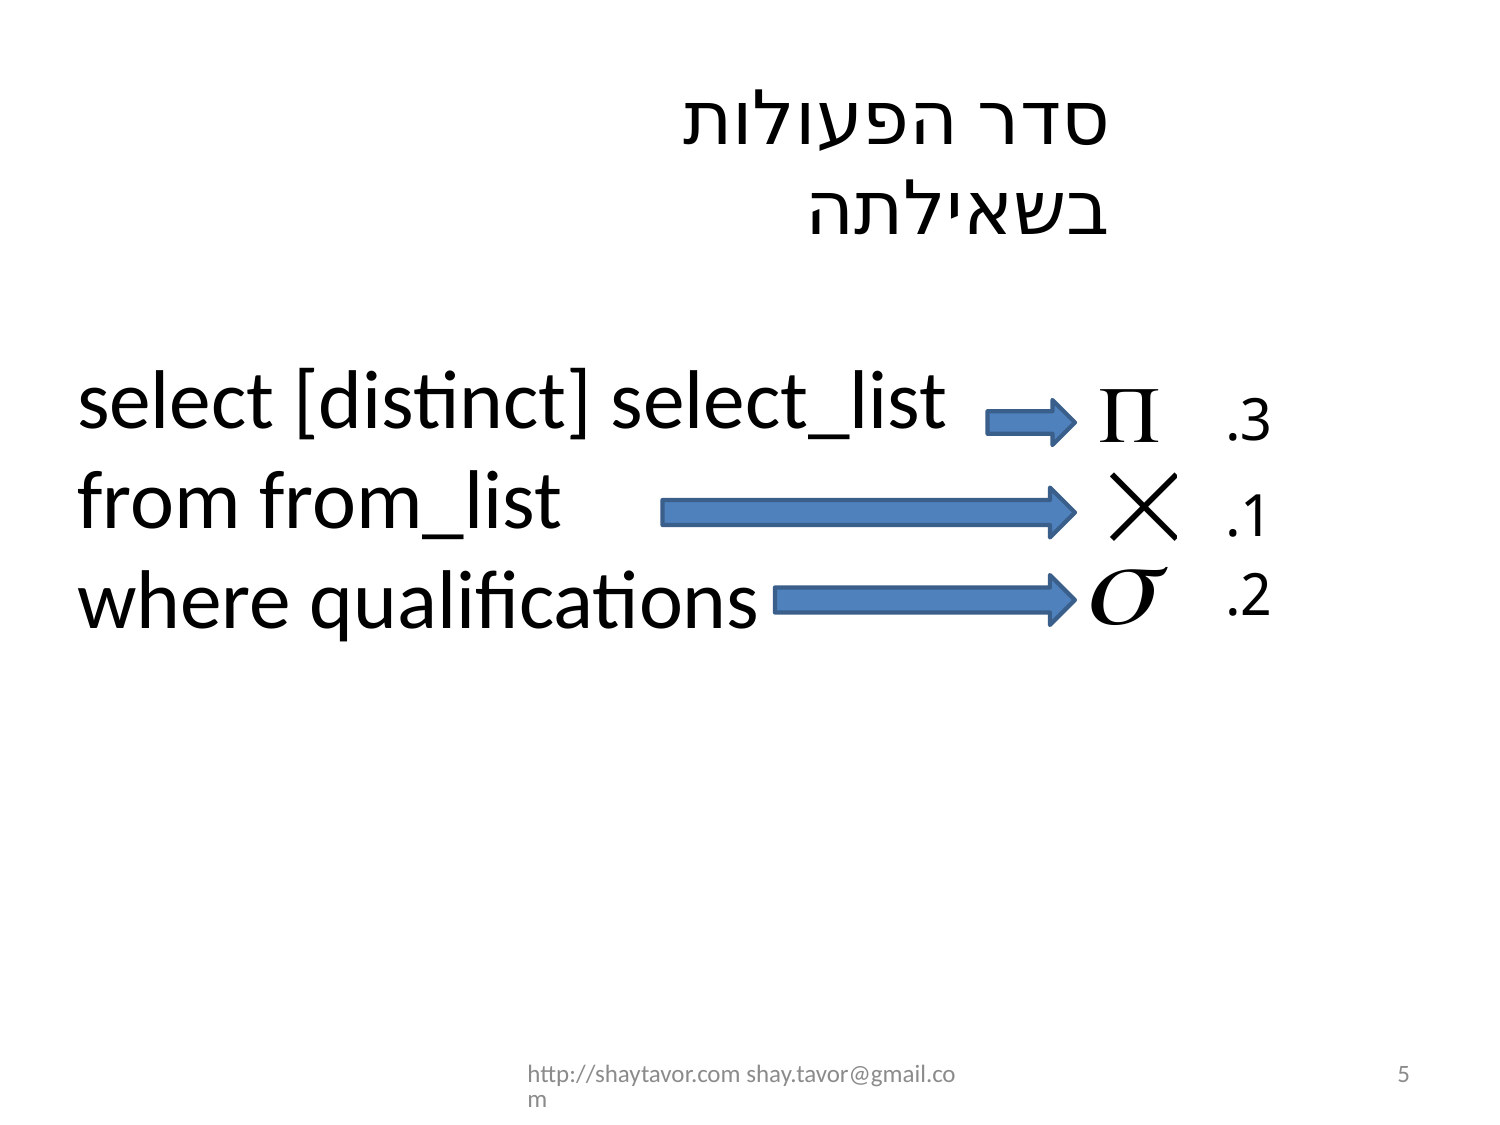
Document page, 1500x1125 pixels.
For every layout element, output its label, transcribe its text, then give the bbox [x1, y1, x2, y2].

text_box 2. [1196, 549, 1288, 635]
text_box סדר הפעולות בשאילתה [399, 62, 1125, 258]
footer http://shaytavor.com shay.tavor@gmail.com [512, 1042, 988, 1103]
text_box 3. [1176, 375, 1288, 460]
text_box [772, 573, 1067, 627]
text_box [1087, 462, 1177, 543]
text_box [660, 485, 1078, 540]
slide_number 5 [1074, 1042, 1425, 1103]
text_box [1072, 544, 1192, 655]
text_box 1. [1180, 470, 1288, 549]
text_box [985, 398, 1078, 447]
text_box select [distinct] select_list from from_list where qualifications [62, 337, 1050, 698]
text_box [1087, 374, 1176, 456]
